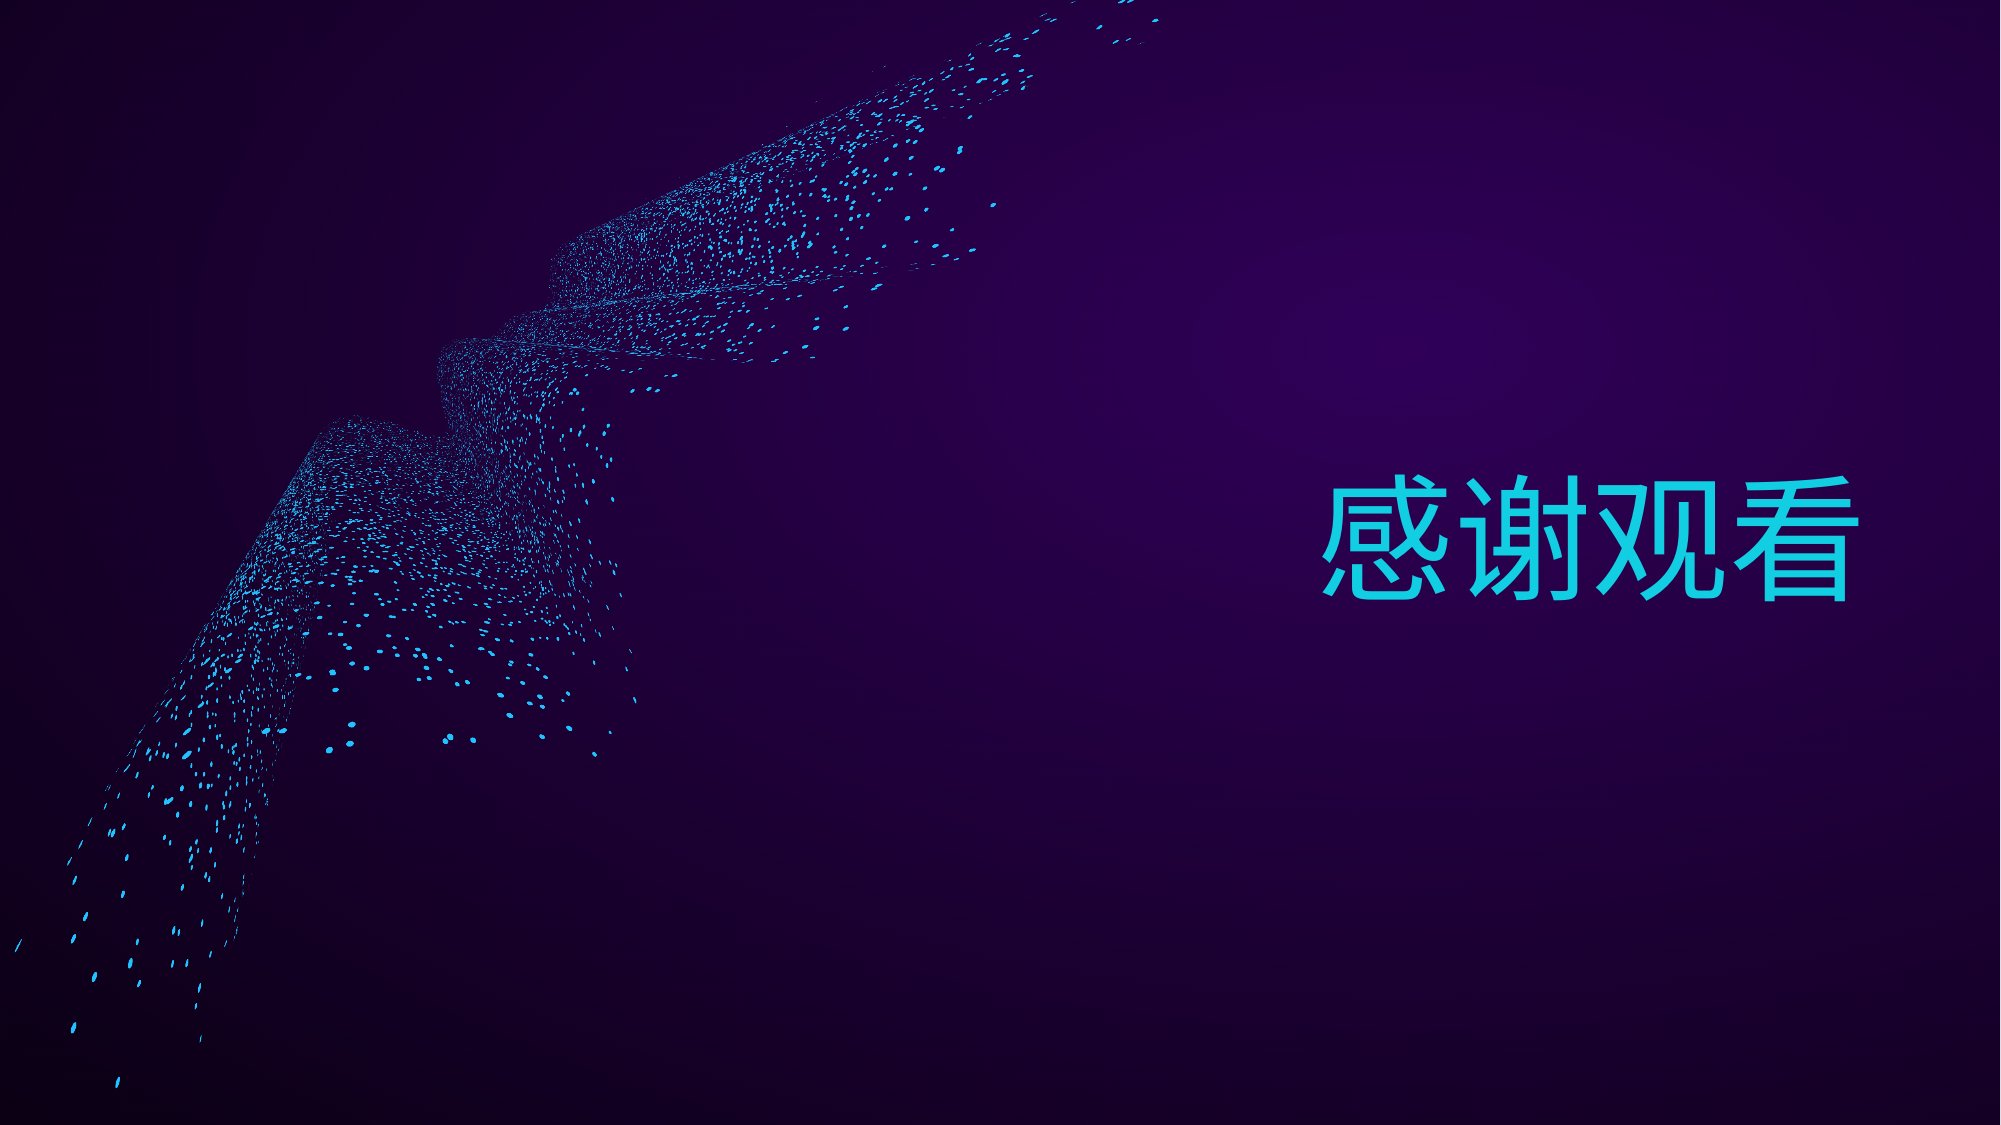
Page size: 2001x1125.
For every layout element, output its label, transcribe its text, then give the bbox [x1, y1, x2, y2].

text_box 感谢观看 [1245, 445, 1882, 625]
picture [0, 0, 2001, 1125]
